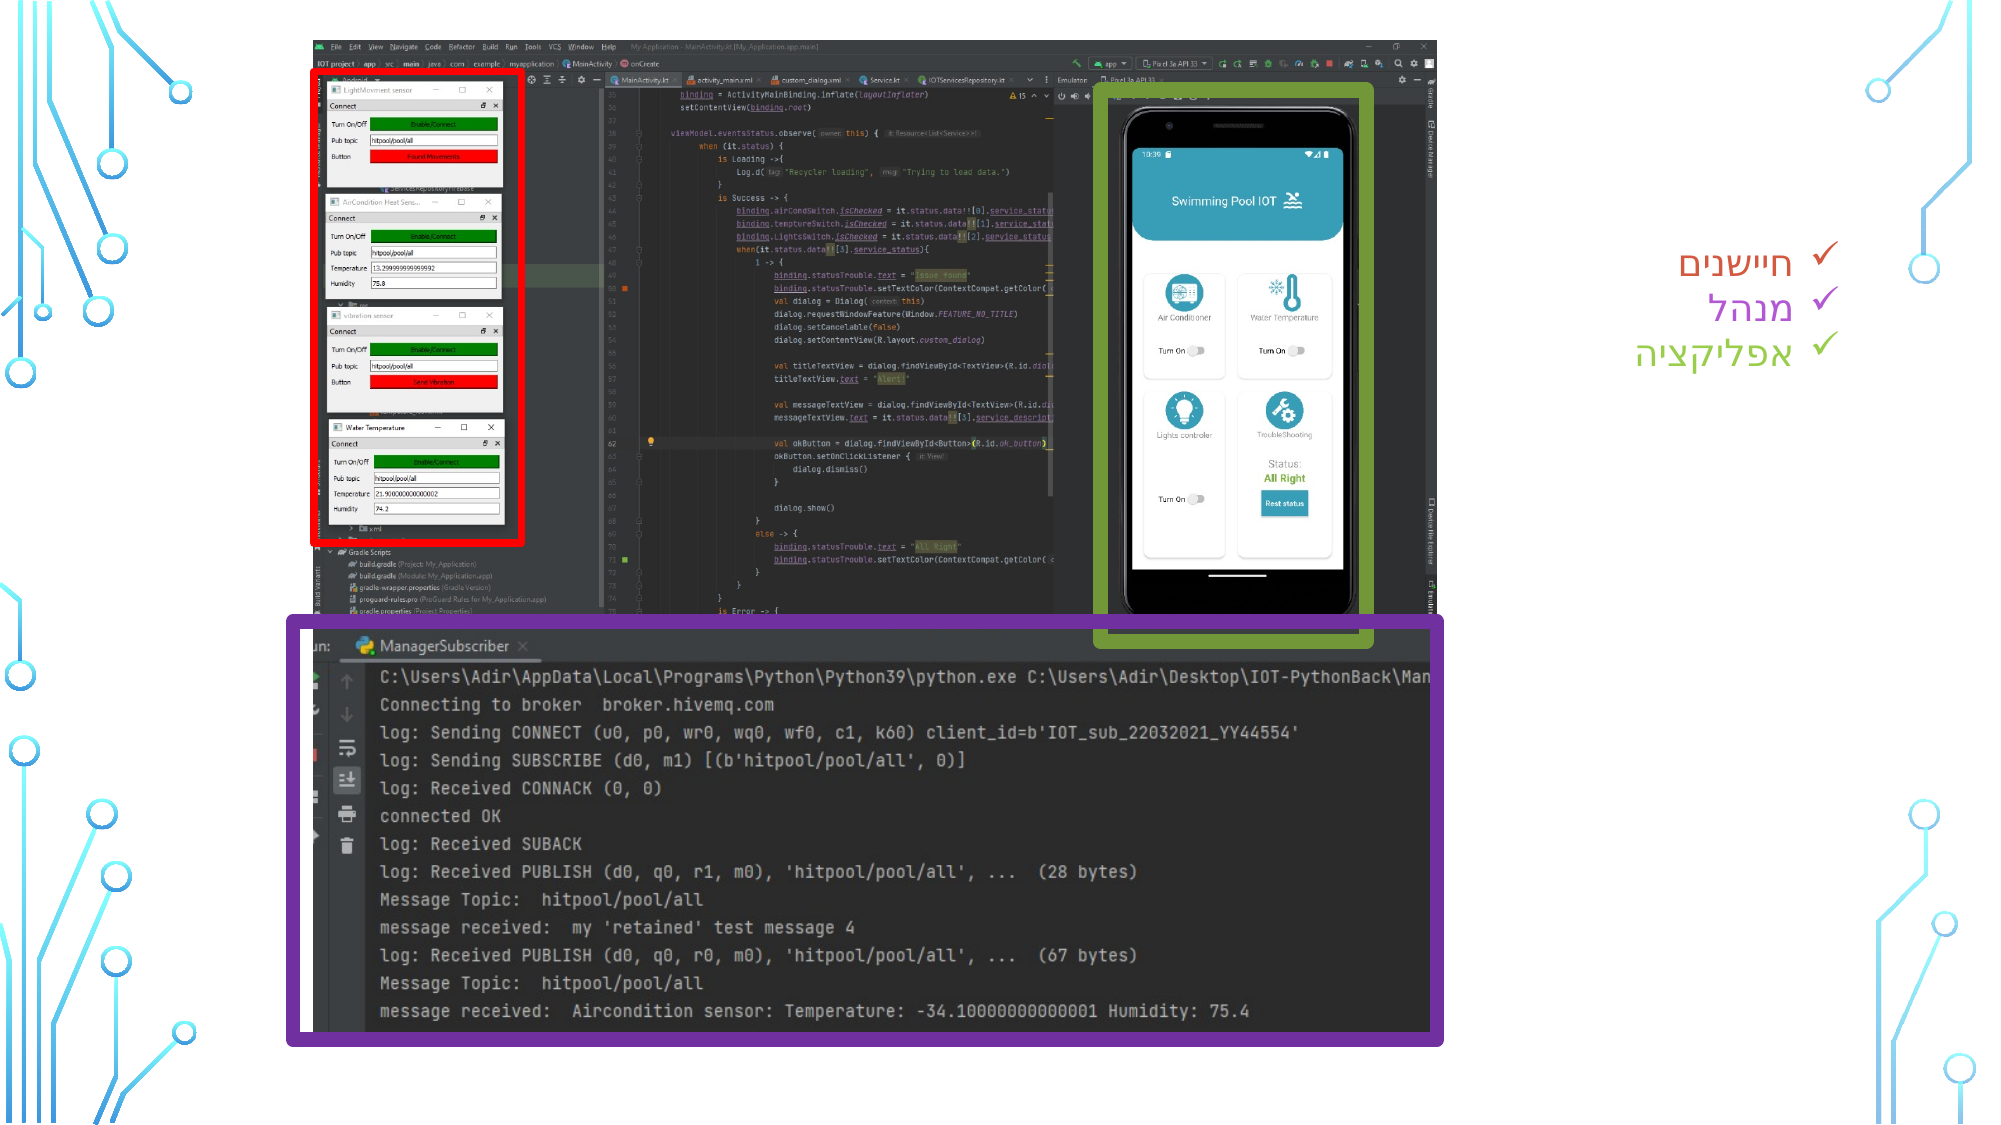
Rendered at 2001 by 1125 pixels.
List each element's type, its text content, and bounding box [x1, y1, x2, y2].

text_box חיישנים מנהל אפליקציה [1516, 231, 1856, 382]
picture [313, 40, 1438, 1040]
text_box [292, 620, 1438, 1041]
